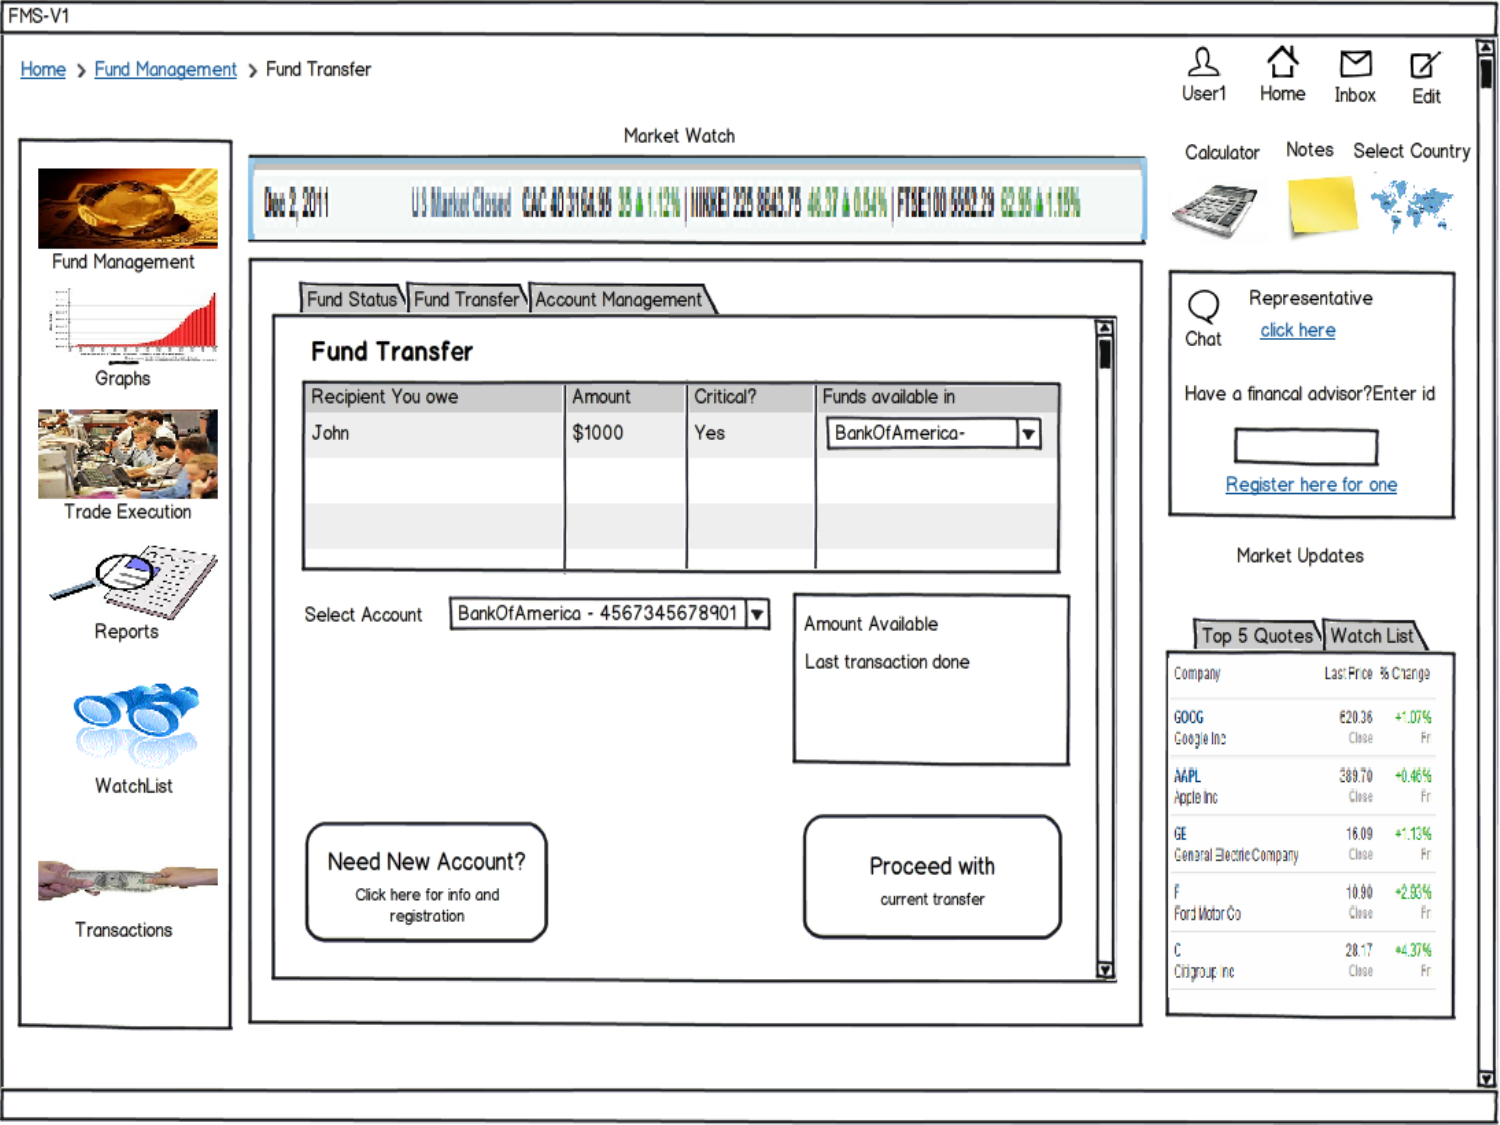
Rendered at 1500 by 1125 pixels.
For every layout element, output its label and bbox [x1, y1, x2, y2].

list [0, 0, 1500, 1125]
